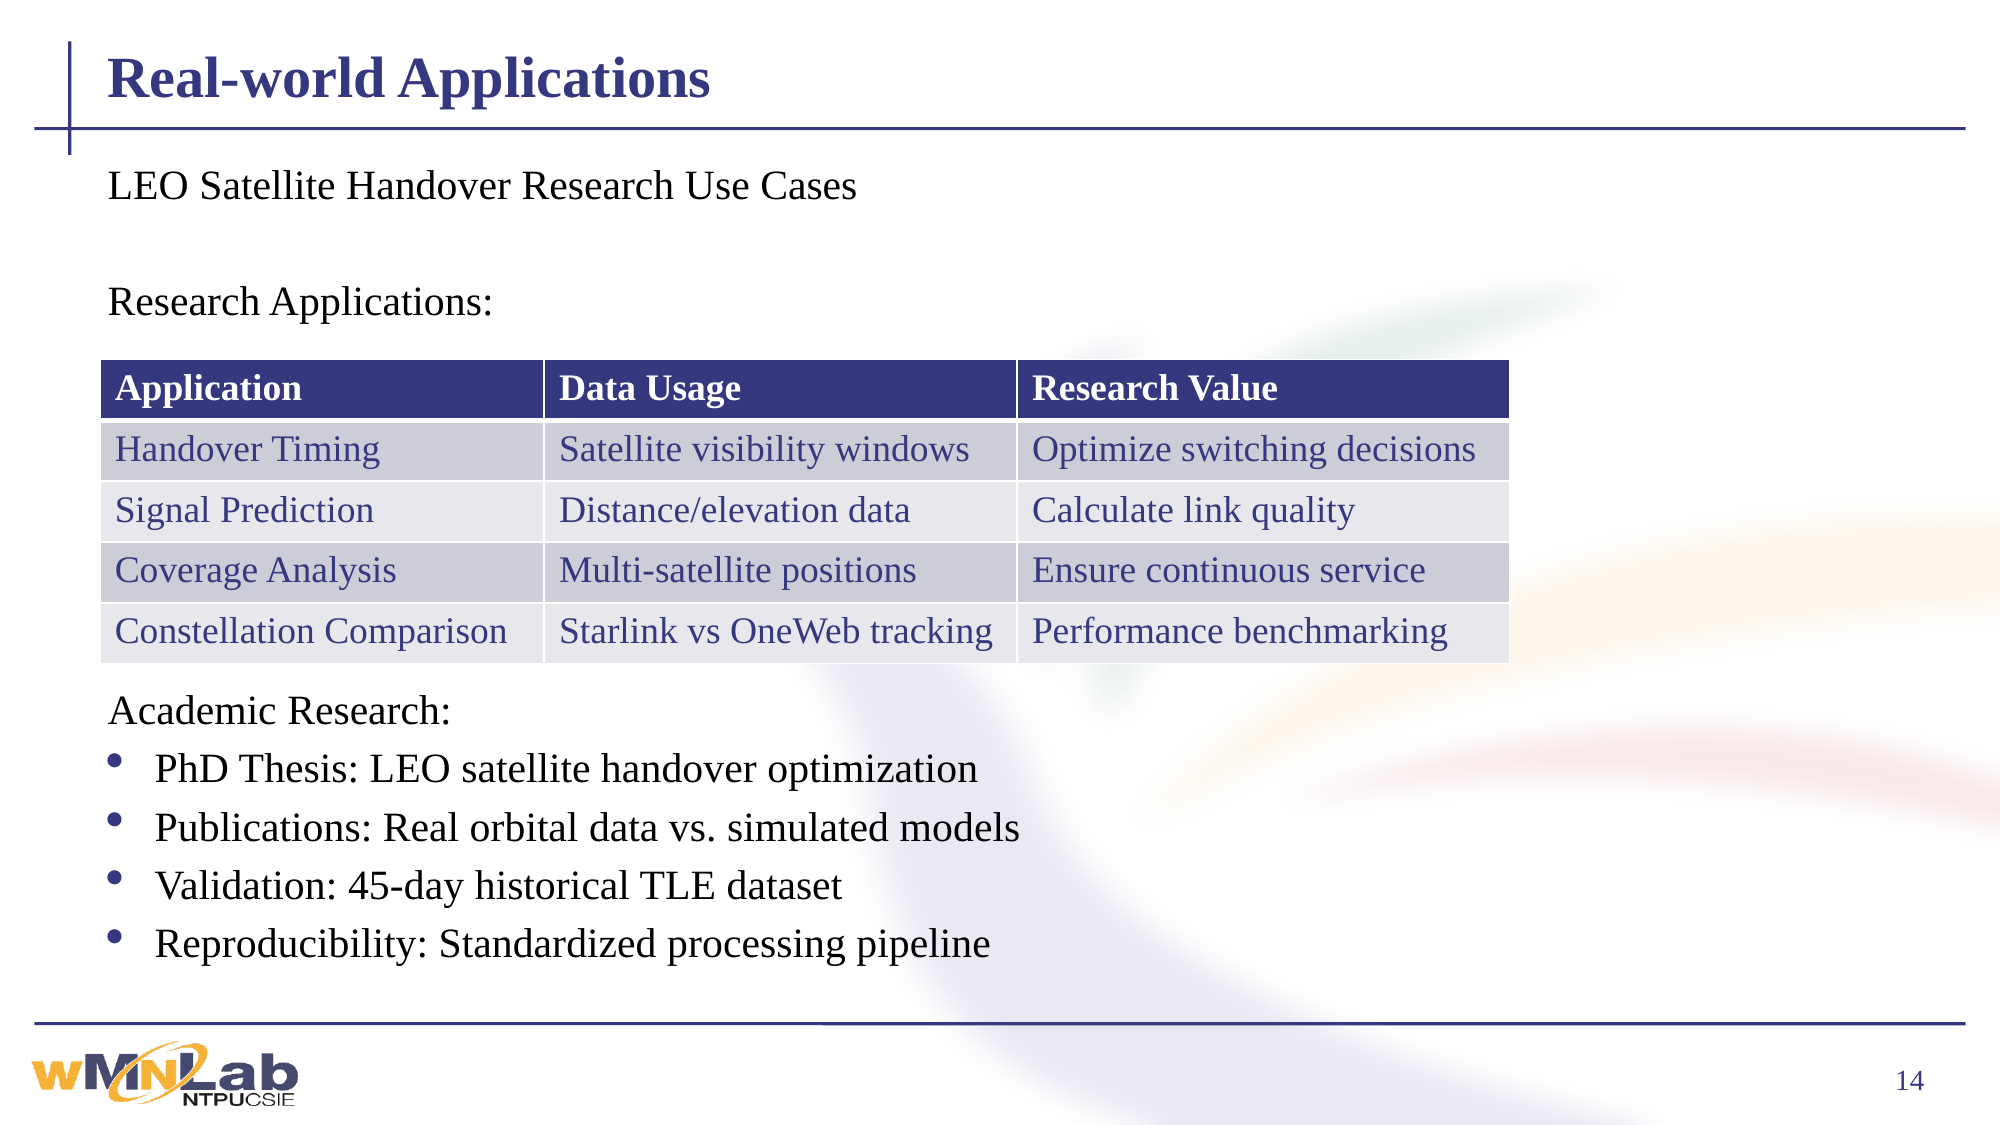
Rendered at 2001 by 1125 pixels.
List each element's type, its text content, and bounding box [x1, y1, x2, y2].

title Real-world Applications [92, 23, 1966, 117]
table_cell Handover Timing [101, 423, 543, 480]
table_header Research Value [1018, 360, 1509, 418]
table_cell Starlink vs OneWeb tracking [545, 604, 1016, 663]
table_header Application [101, 360, 543, 418]
table_cell Calculate link quality [1018, 482, 1509, 541]
table_cell Signal Prediction [101, 482, 543, 541]
table_cell Performance benchmarking [1018, 604, 1509, 663]
table_cell Optimize switching decisions [1018, 423, 1509, 480]
table_cell Multi-satellite positions [545, 543, 1016, 602]
table_cell Constellation Comparison [101, 604, 543, 663]
table_cell Coverage Analysis [101, 543, 543, 602]
table_header Data Usage [545, 360, 1016, 418]
table_cell Satellite visibility windows [545, 423, 1016, 480]
list LEO Satellite Handover Research Use Cases Research Applications: Academic Research: PhD Thesis: LEO satellite handover optimization Publications: Real orbital data vs. simulated models Validation: 45-day historical TLE dataset Reproducibility: Standardized processing pipeline [92, 149, 1966, 1002]
table_cell Ensure continuous service [1018, 543, 1509, 602]
picture [0, 0, 2000, 1125]
table_cell Distance/elevation data [545, 482, 1016, 541]
